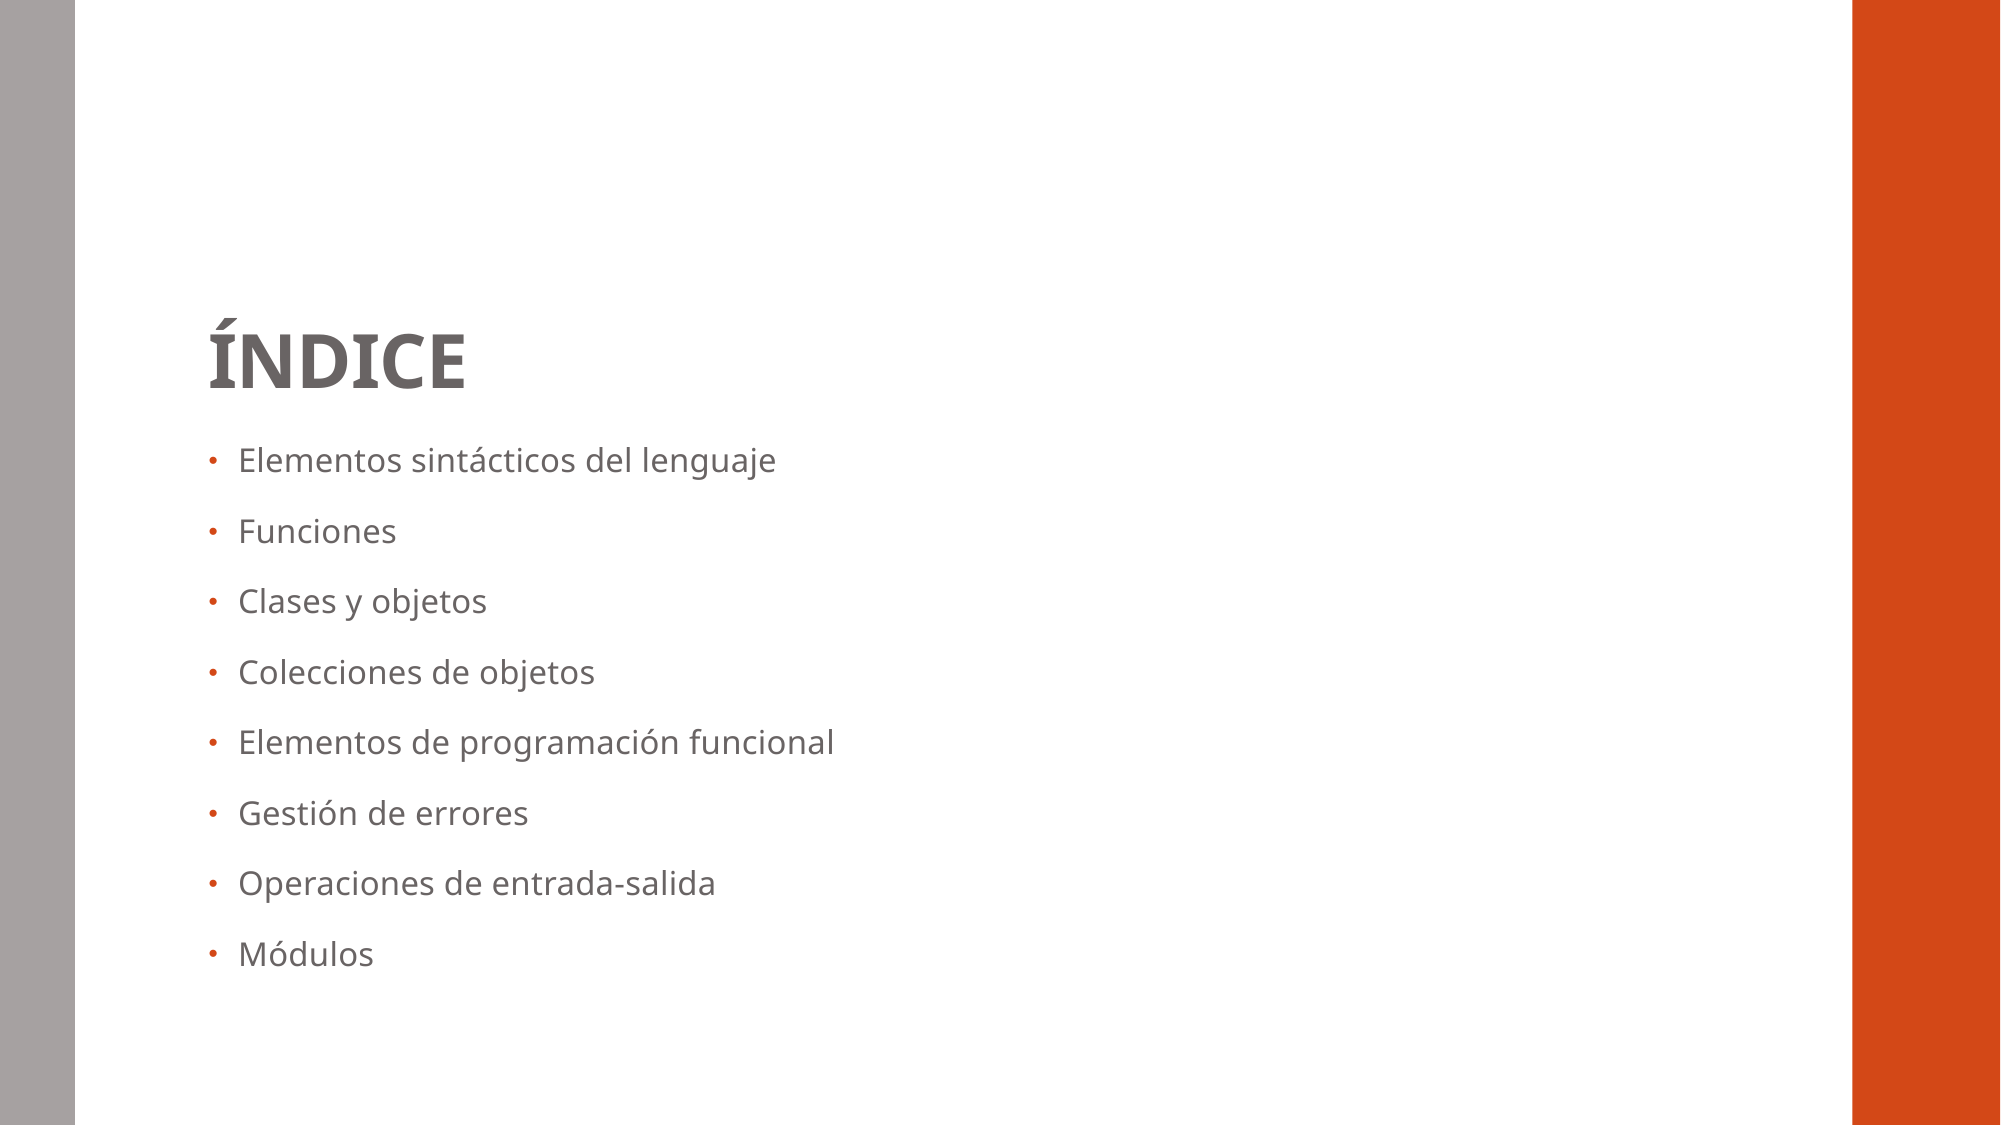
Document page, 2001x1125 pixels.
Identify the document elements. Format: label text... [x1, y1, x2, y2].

title ÍNDICE [193, 237, 1807, 413]
list Elementos sintácticos del lenguaje Funciones Clases y objetos Colecciones de objetos Elementos de programación funcional Gestión de errores Operaciones de entrada-salida Módulos [193, 433, 1807, 984]
